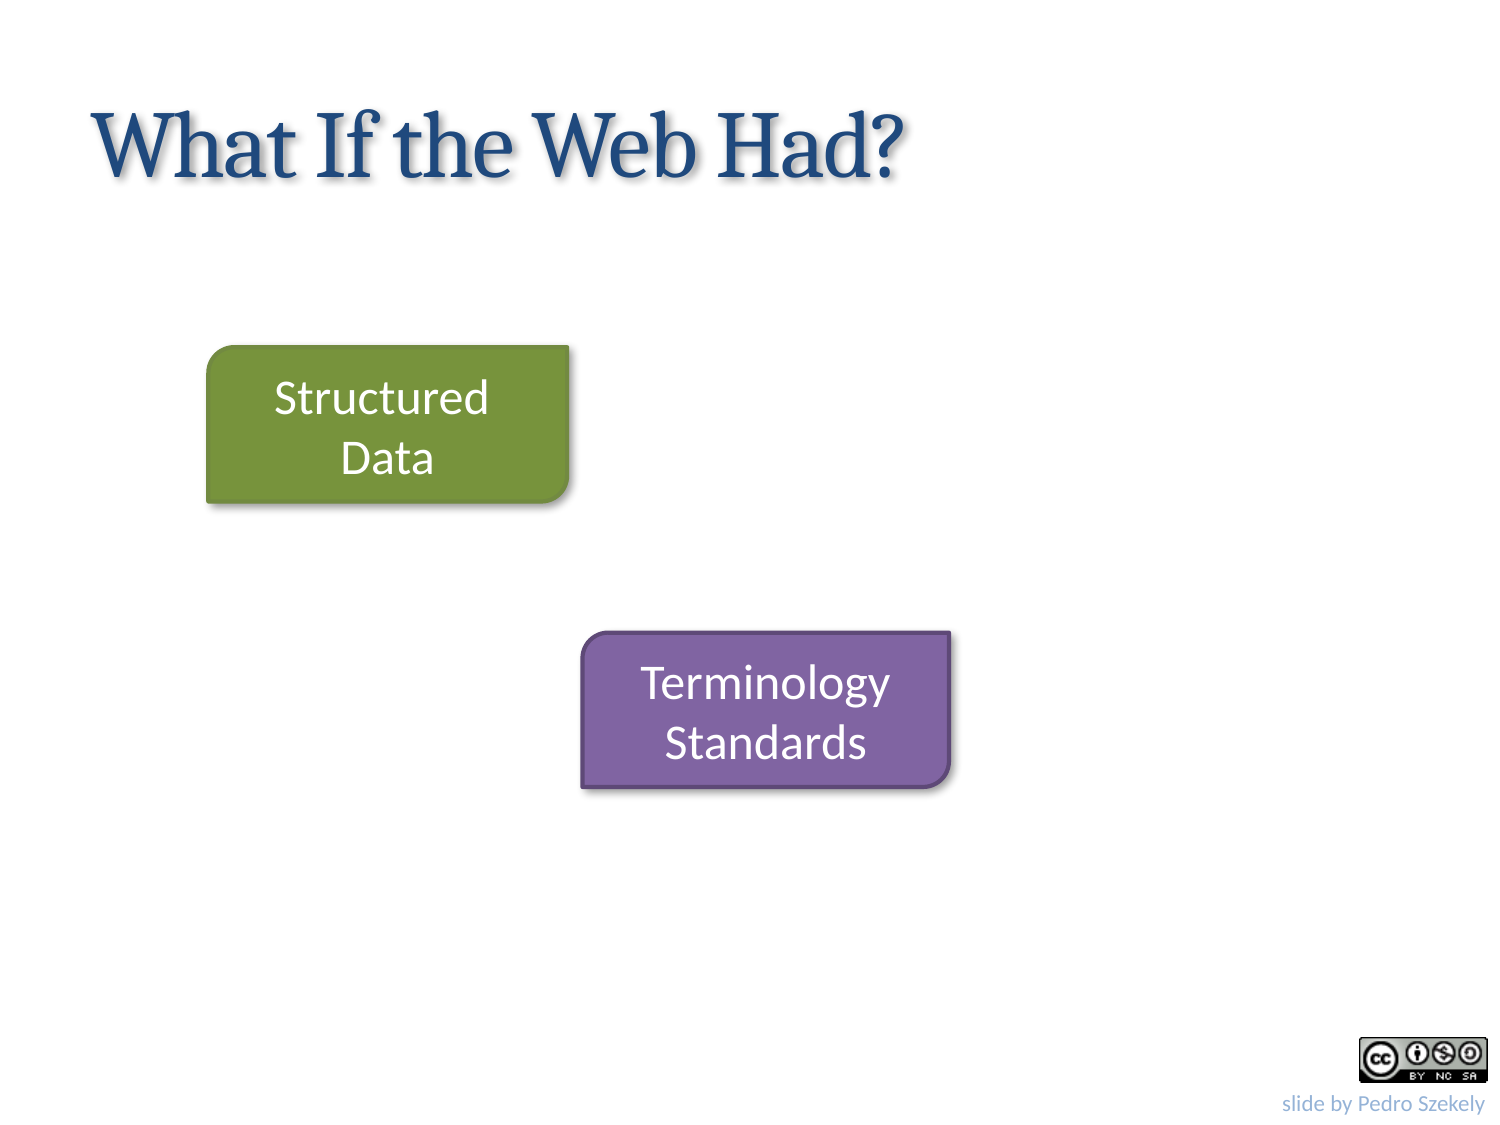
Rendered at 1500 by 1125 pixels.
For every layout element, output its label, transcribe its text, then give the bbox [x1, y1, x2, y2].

text_box Terminology Standards [580, 630, 952, 790]
title What If the Web Had? [75, 45, 1434, 233]
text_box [1262, 1019, 1500, 1125]
text_box Structured Data [206, 345, 570, 504]
